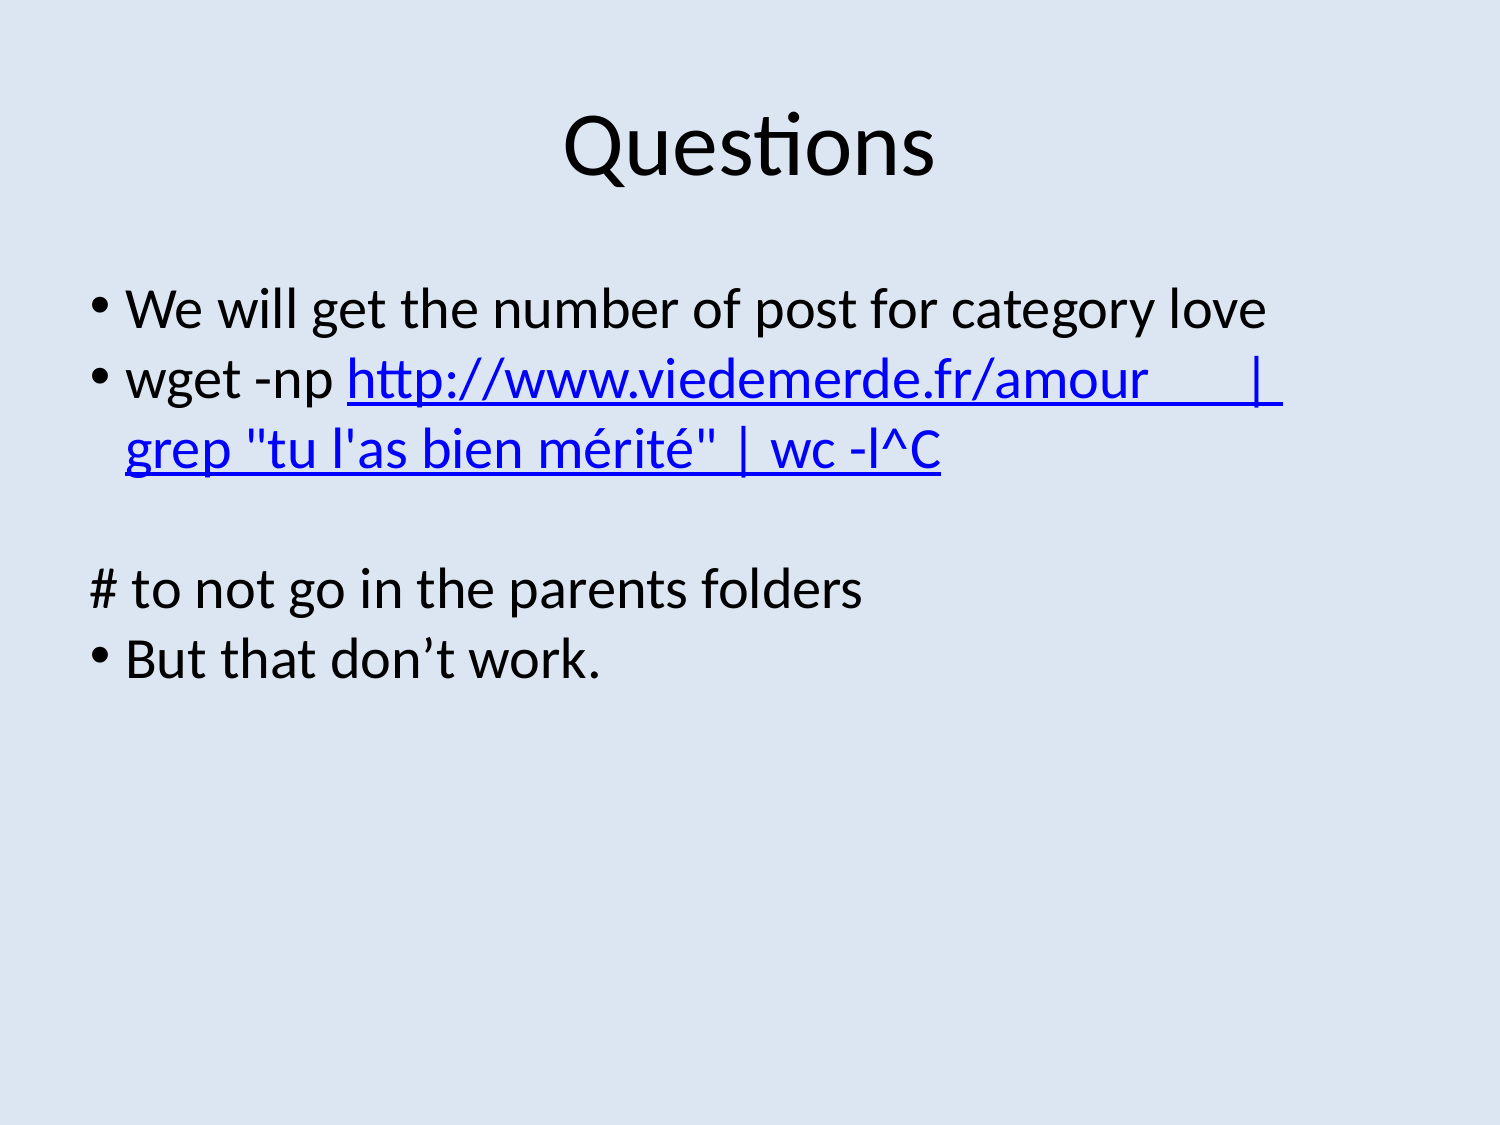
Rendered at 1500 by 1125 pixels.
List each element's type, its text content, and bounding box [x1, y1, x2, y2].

text_box We will get the number of post for category love wget -np http://www.viedemerde.fr/amour | grep "tu l'as bien mérité" | wc -l^C # to not go in the parents folders But that don’t work. [75, 262, 1425, 1005]
text_box Questions [75, 45, 1425, 233]
